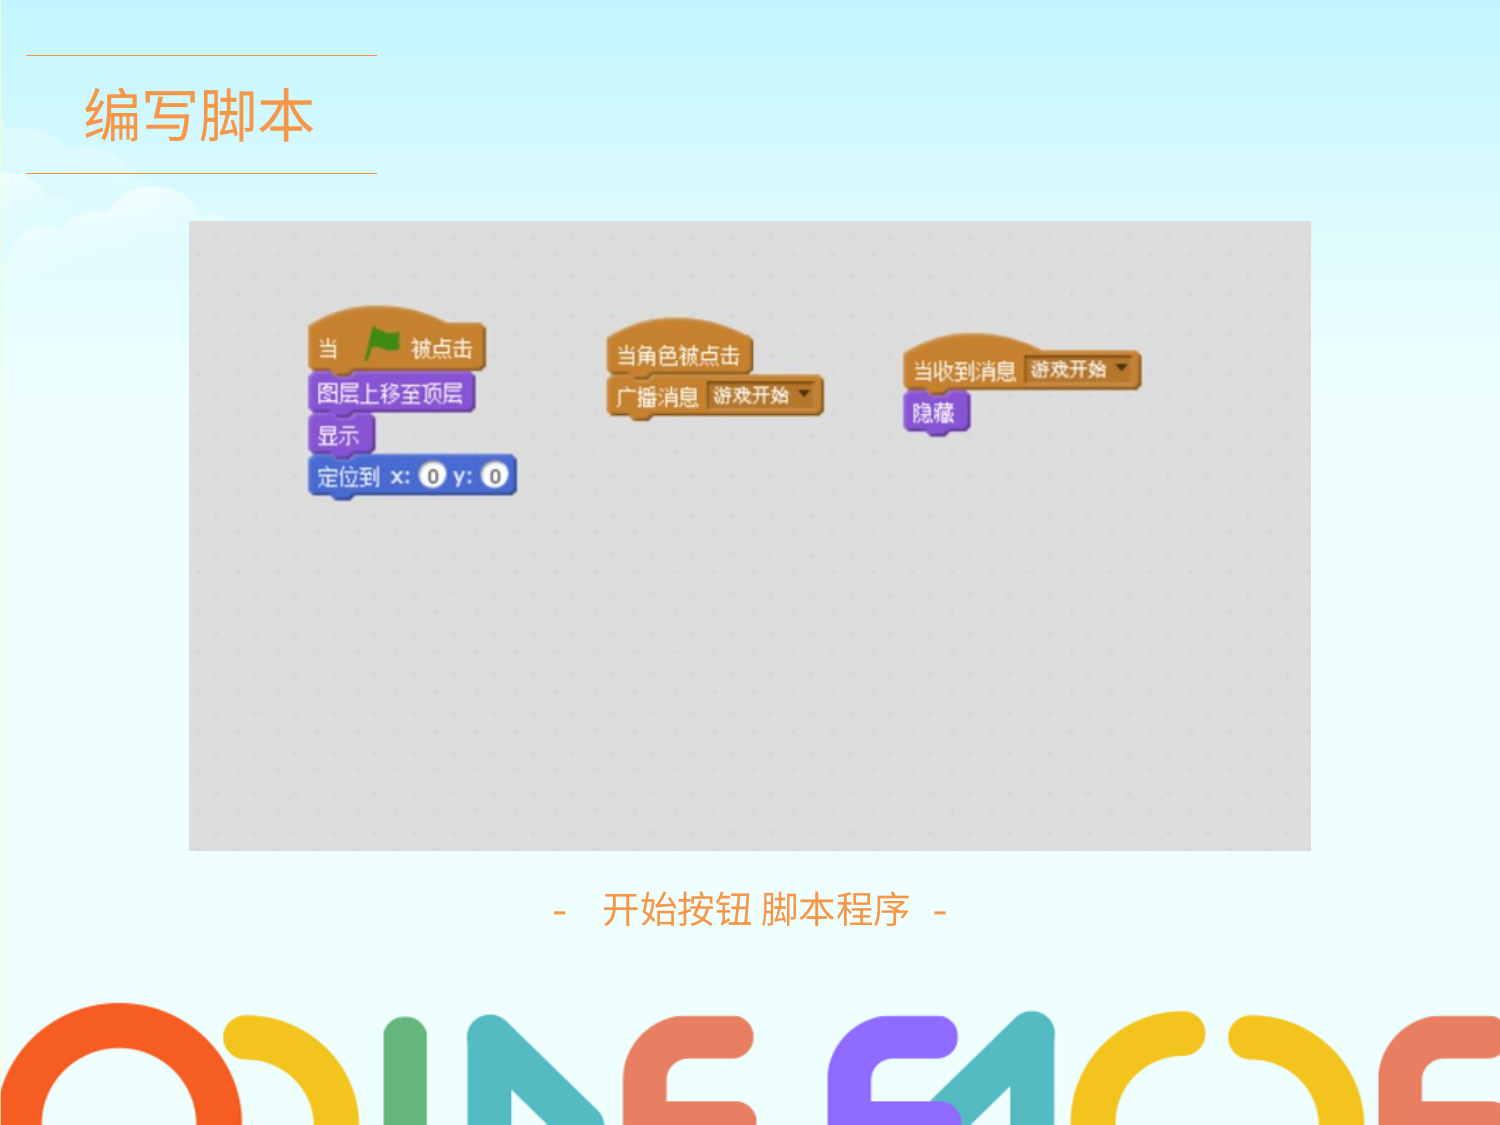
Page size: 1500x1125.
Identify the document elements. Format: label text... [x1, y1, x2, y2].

picture [0, 0, 1500, 851]
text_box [0, 55, 401, 174]
picture [0, 939, 1500, 1125]
text_box - 开始按钮 脚本程序 - [0, 833, 1500, 939]
